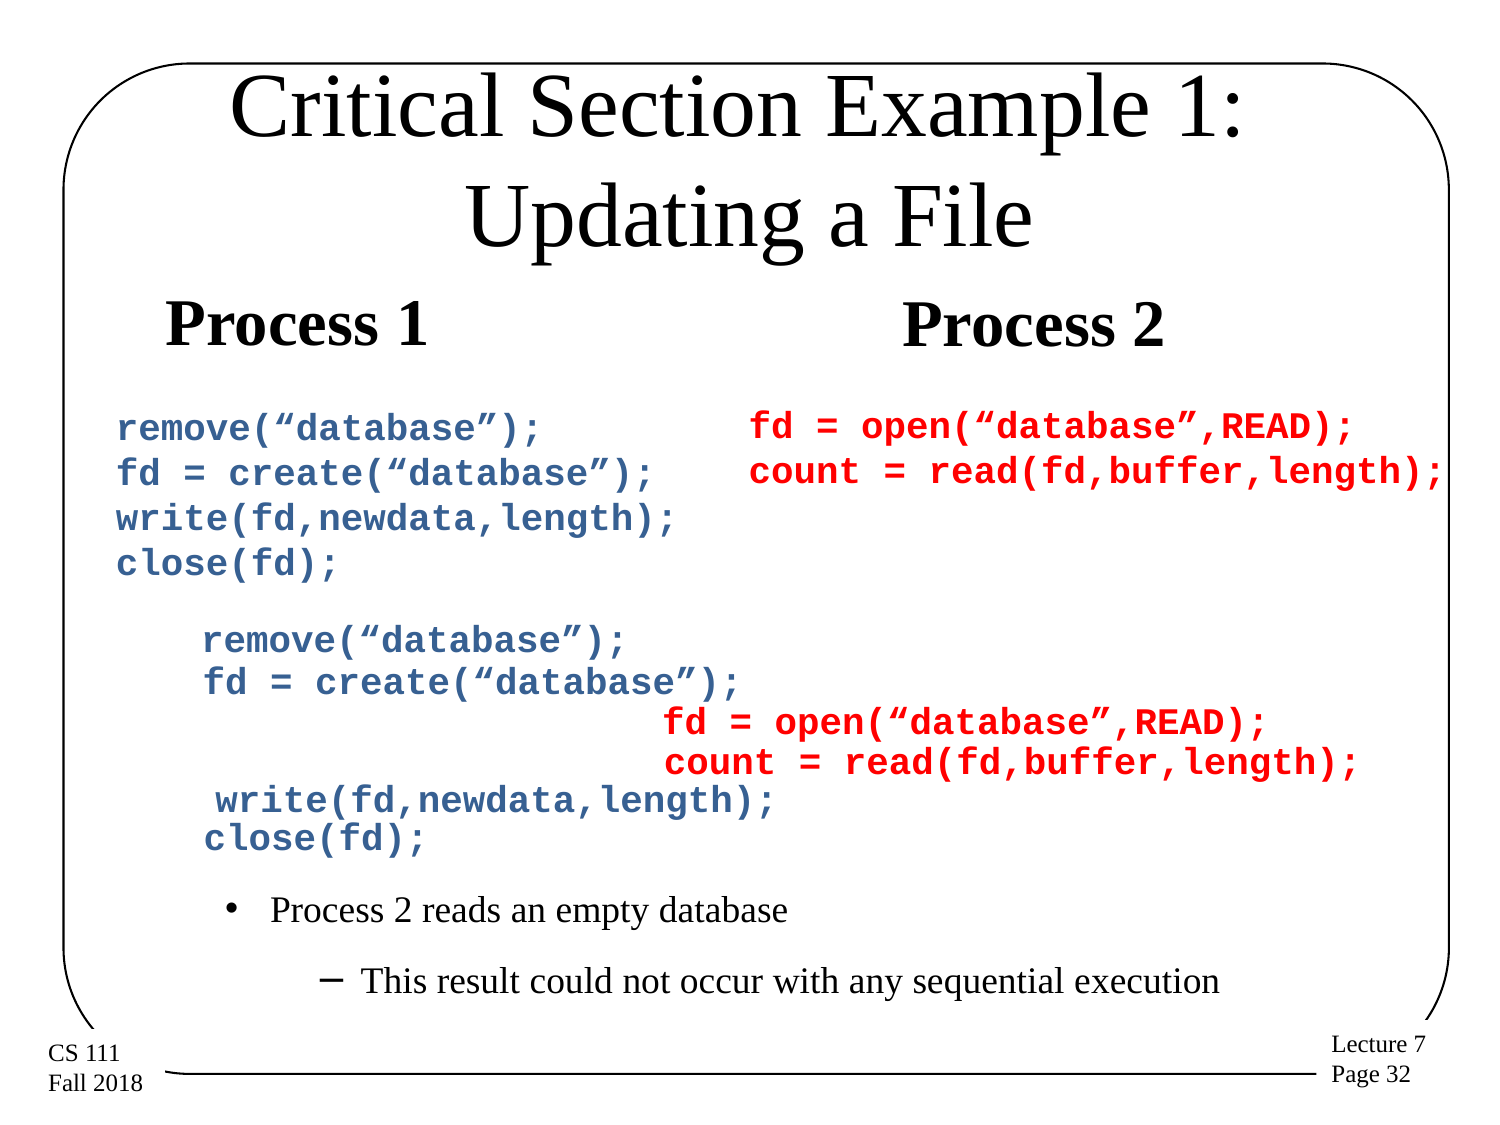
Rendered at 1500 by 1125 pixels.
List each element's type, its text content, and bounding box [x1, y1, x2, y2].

text_box remove(“database”); fd = create(“database”); write(fd,newdata,length); close(fd); [101, 395, 694, 590]
text_box fd = create(“database”); [187, 649, 758, 710]
text_box This result could not occur with any sequential execution [261, 948, 1237, 1009]
text_box fd = open(“database”,READ); count = read(fd,buffer,length); [733, 393, 1462, 499]
text_box Process 1 [150, 271, 445, 366]
text_box Process 2 [887, 272, 1182, 368]
text_box close(fd); [188, 805, 444, 866]
text_box remove(“database”); [186, 607, 644, 667]
list [74, 262, 1426, 1006]
text_box write(fd,newdata,length); [200, 767, 793, 828]
text_box Process 2 reads an empty database [210, 877, 804, 938]
text_box fd = open(“database”,READ); [647, 689, 1285, 750]
text_box count = read(fd,buffer,length); [648, 729, 1377, 790]
title Critical Section Example 1: Updating a File [74, 60, 1426, 249]
